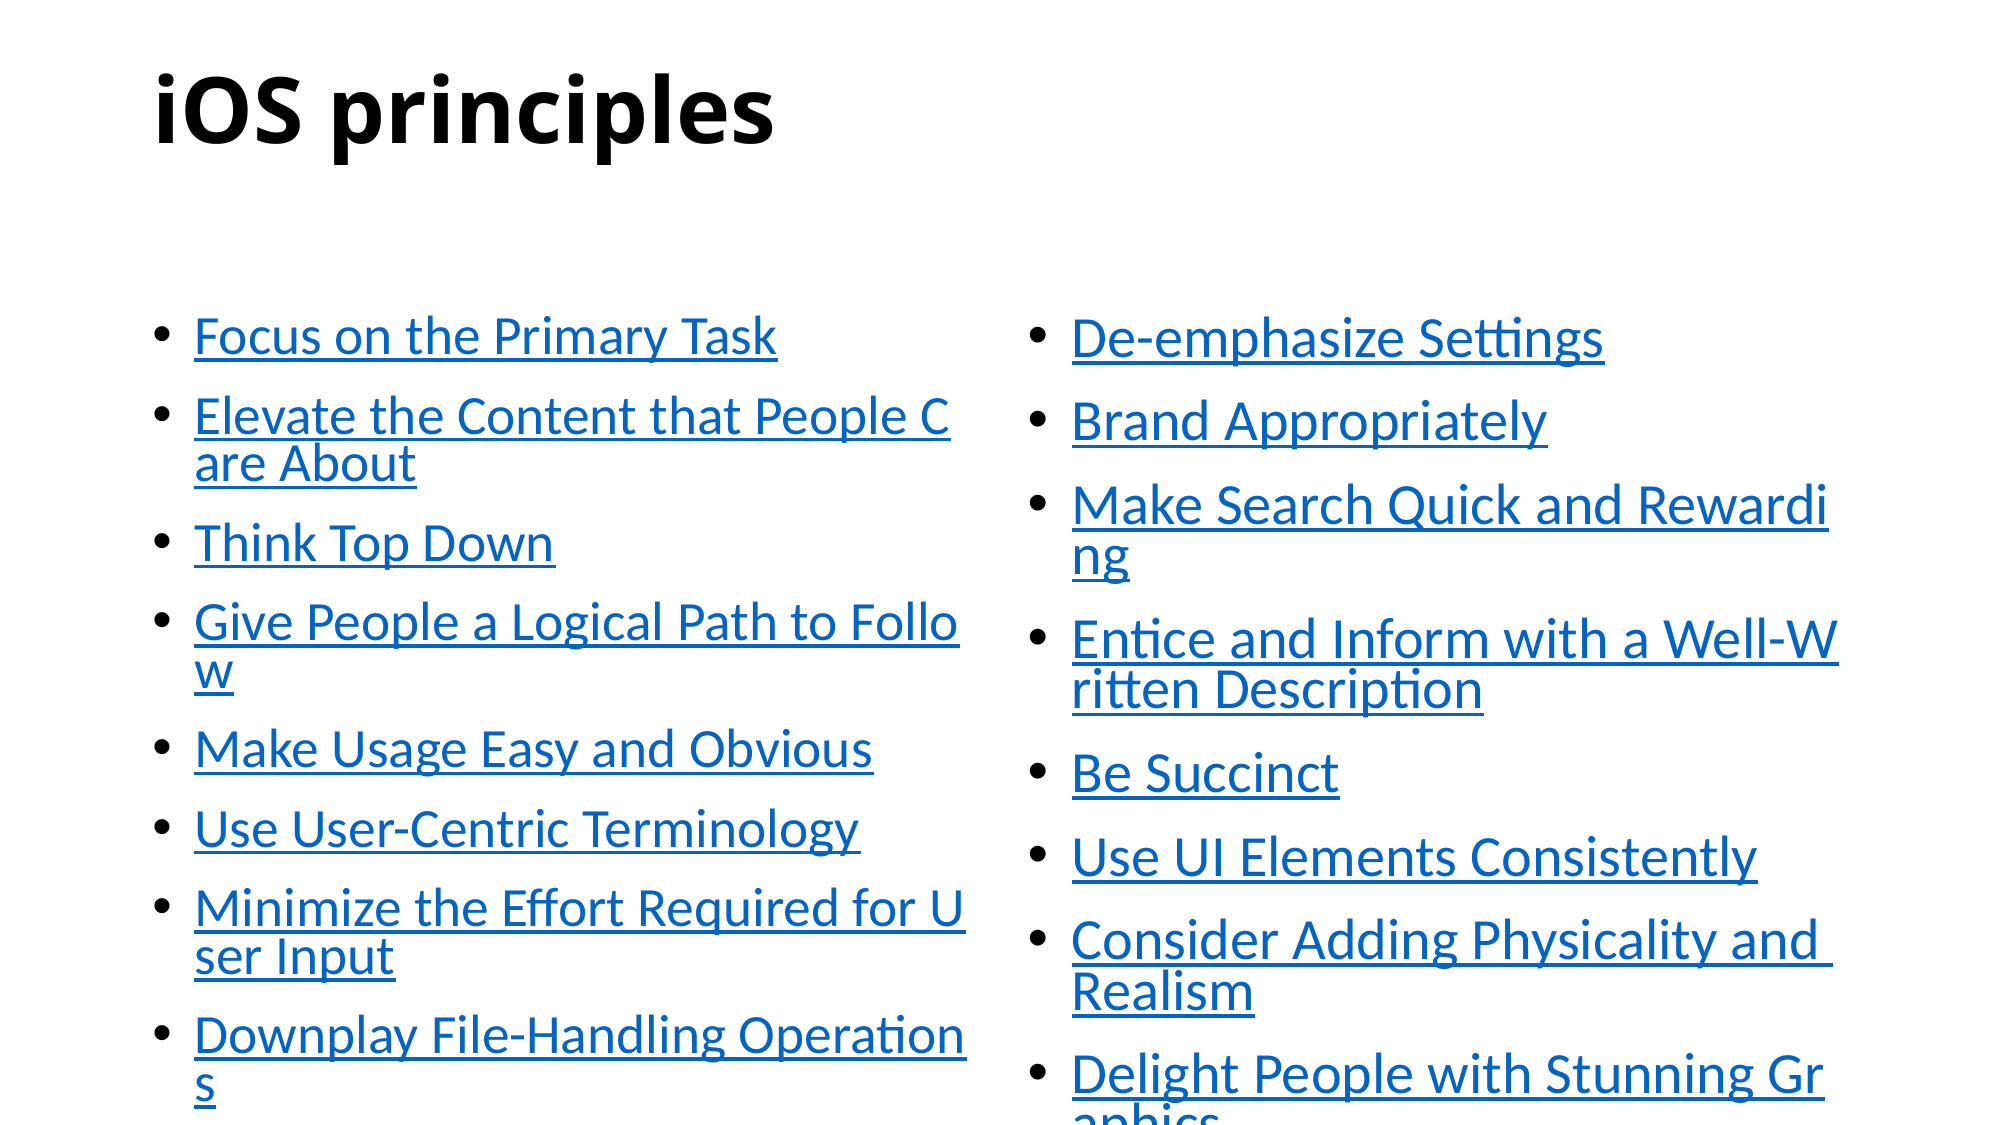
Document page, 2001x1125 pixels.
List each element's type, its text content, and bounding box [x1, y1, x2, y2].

list De-emphasize Settings Brand Appropriately Make Search Quick and Rewarding Entice and Inform with a Well-Written Description Be Succinct Use UI Elements Consistently Consider Adding Physicality and Realism Delight People with Stunning Graphics [1012, 299, 1863, 1014]
title iOS principles [137, 59, 1863, 278]
list Focus on the Primary Task Elevate the Content that People Care About Think Top Down Give People a Logical Path to Follow Make Usage Easy and Obvious Use User-Centric Terminology Minimize the Effort Required for User Input Downplay File-Handling Operations Enable Collaboration and Connectedness [137, 299, 988, 1014]
